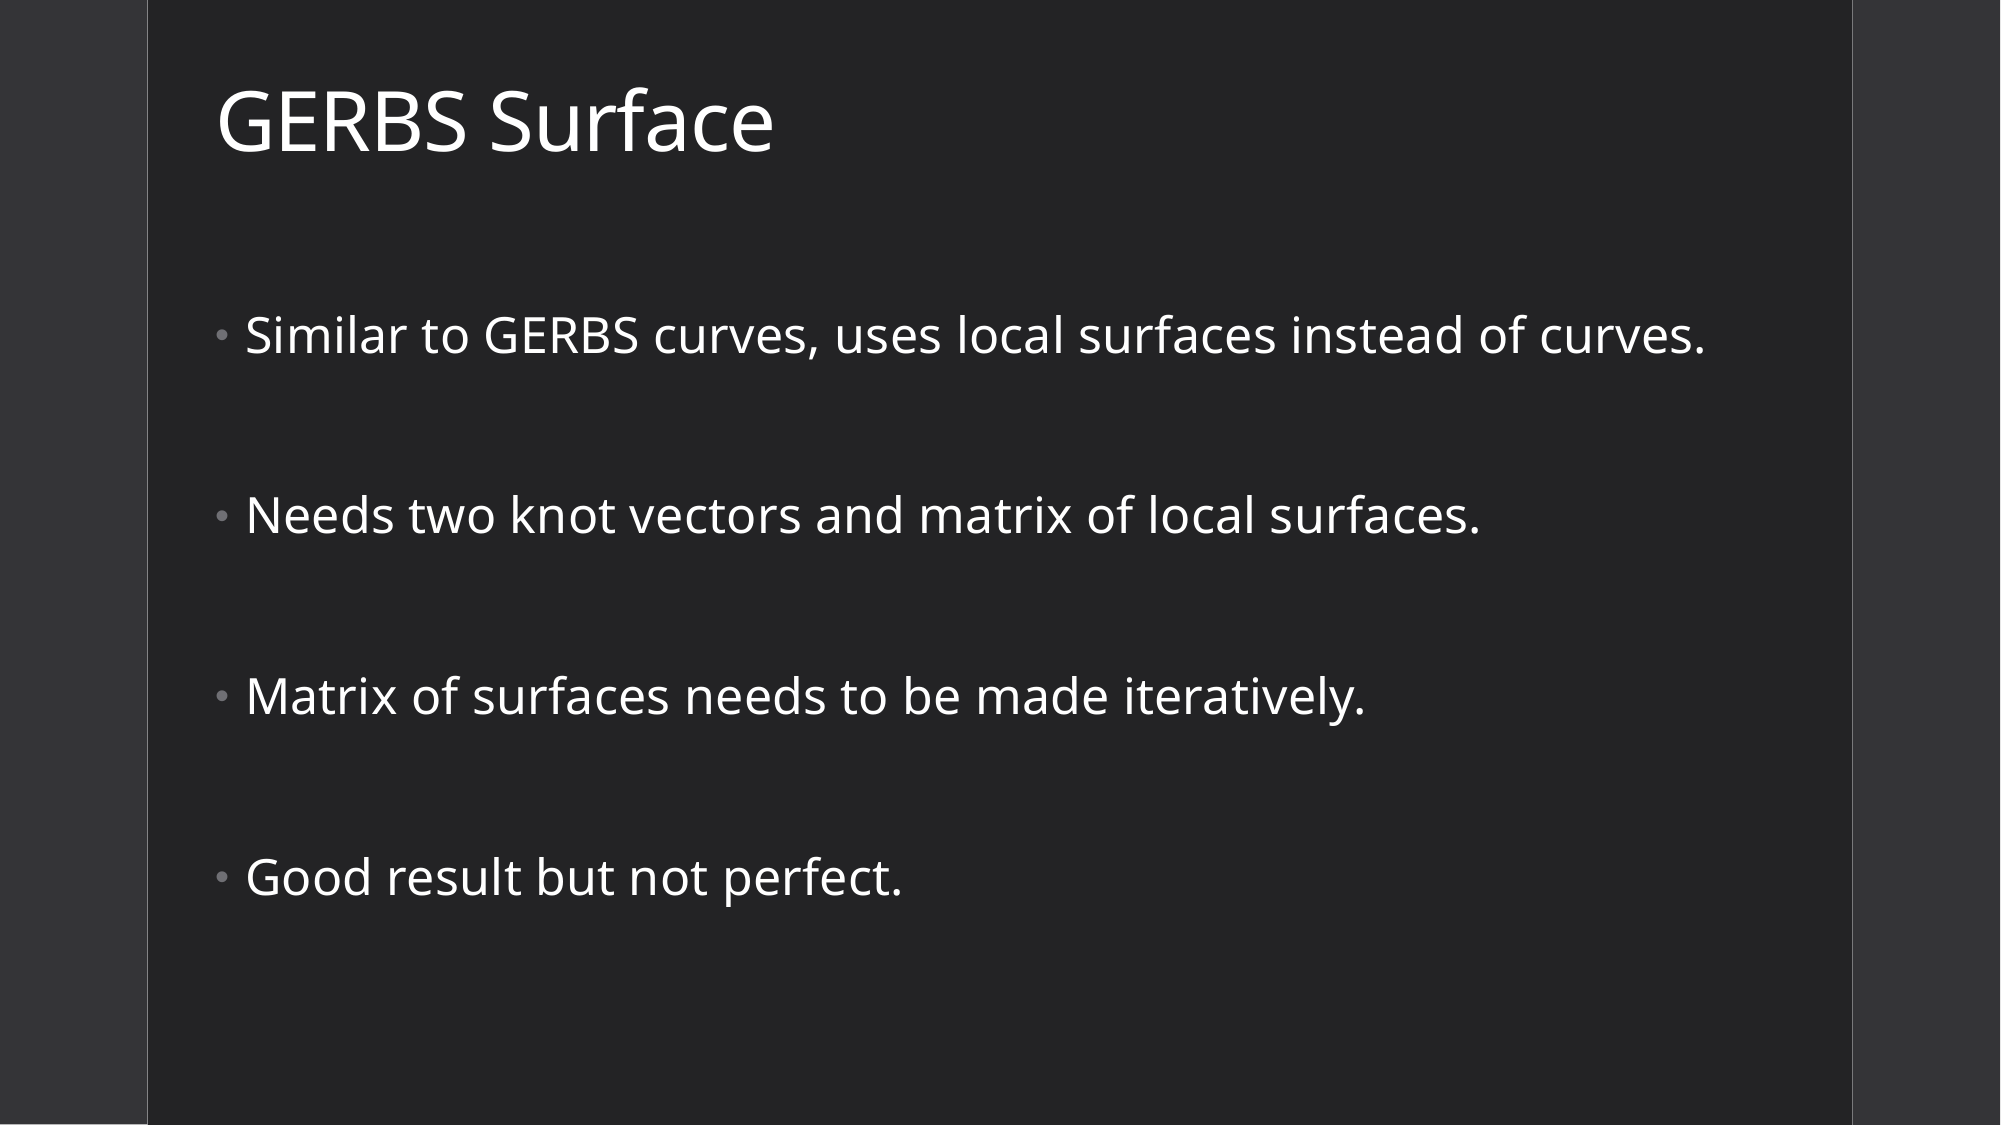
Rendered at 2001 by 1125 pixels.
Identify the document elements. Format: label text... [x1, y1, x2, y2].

text_box [149, 0, 1854, 1125]
title GERBS Surface [200, 52, 1797, 197]
list Similar to GERBS curves, uses local surfaces instead of curves. Needs two knot vectors and matrix of local surfaces. Matrix of surfaces needs to be made iteratively. Good result but not perfect. [200, 299, 1797, 1014]
text_box [0, 0, 149, 1125]
